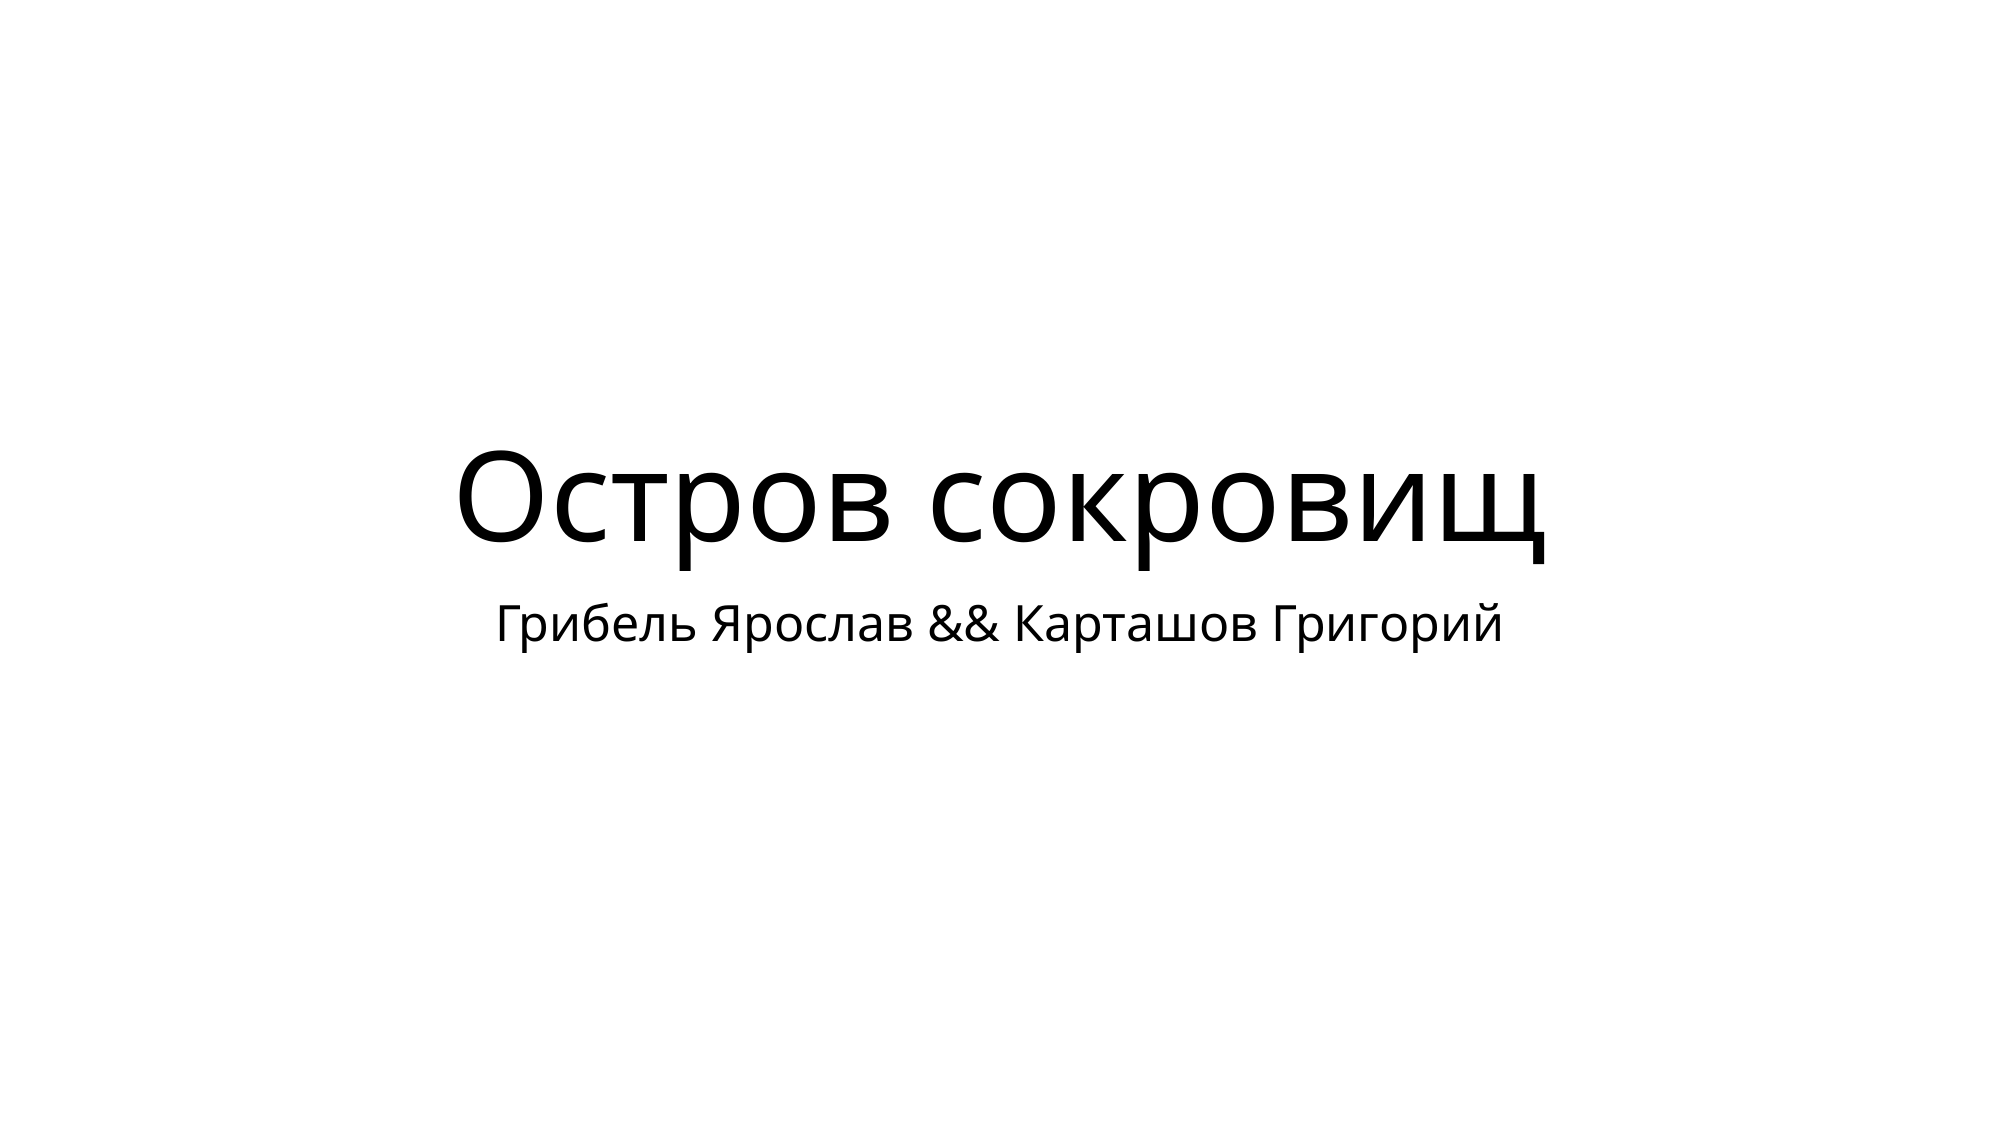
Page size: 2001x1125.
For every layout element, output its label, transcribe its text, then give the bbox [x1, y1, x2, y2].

title Остров сокровищ [249, 184, 1750, 576]
subtitle Грибель Ярослав && Карташов Григорий [249, 590, 1750, 863]
